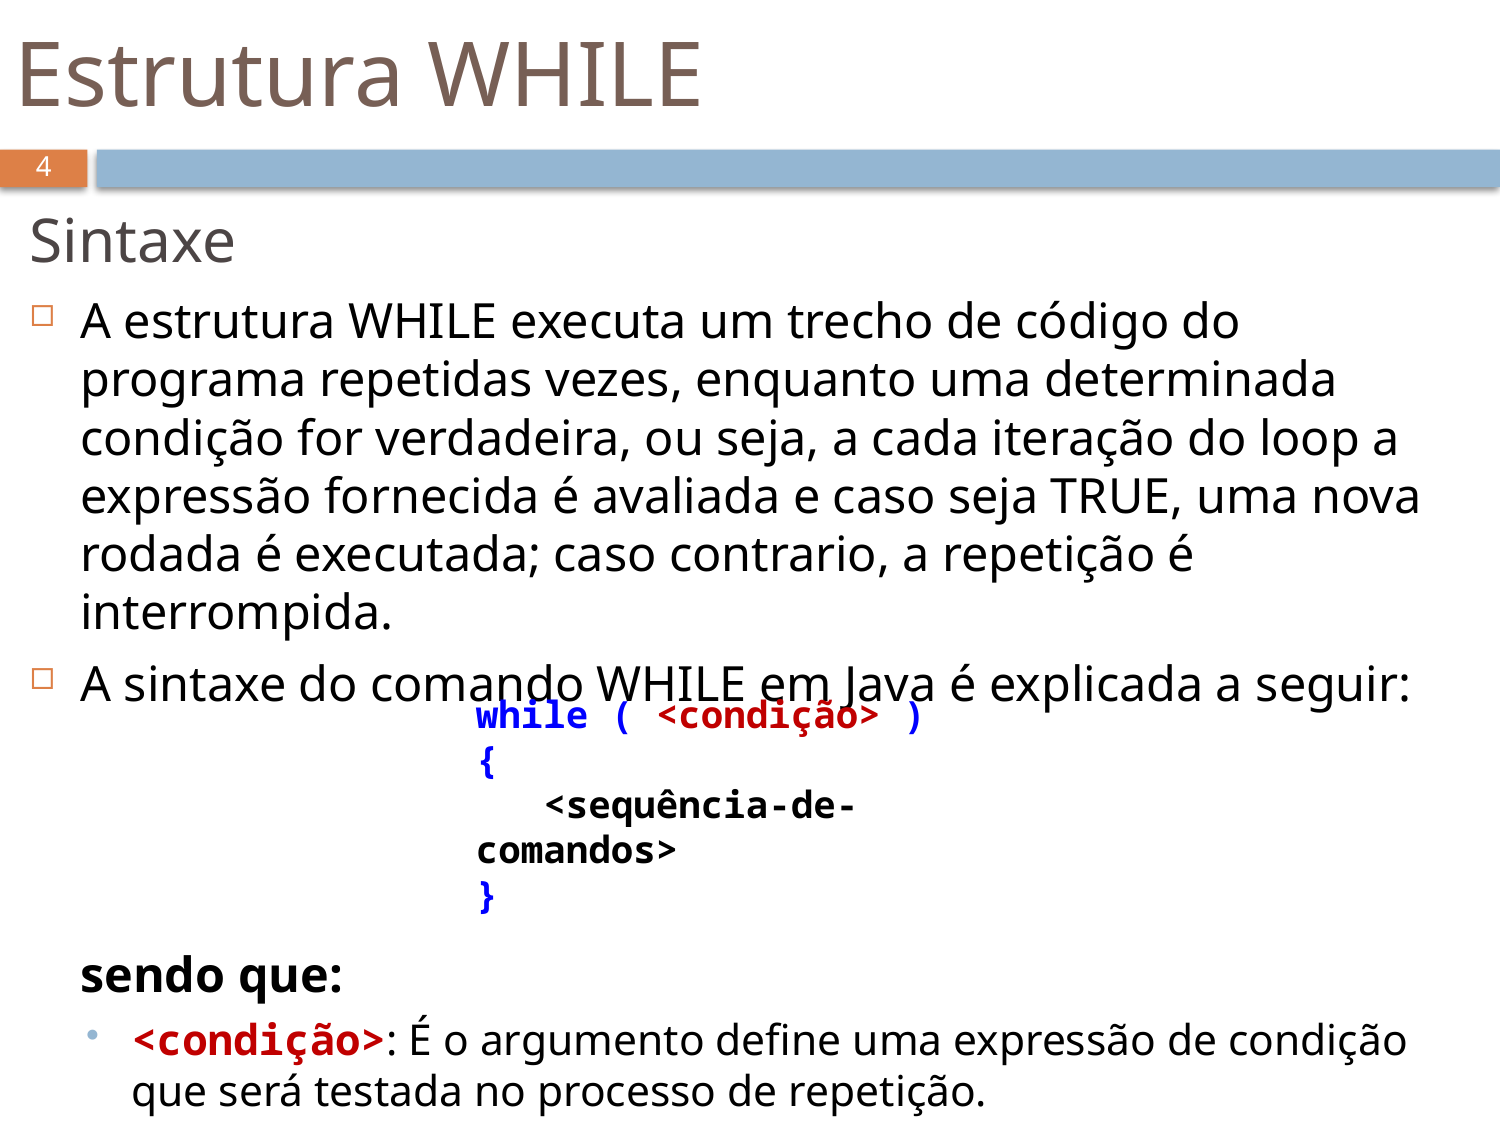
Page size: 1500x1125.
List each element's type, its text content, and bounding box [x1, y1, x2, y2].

title Estrutura WHILE [0, 0, 1500, 142]
list Sintaxe [0, 194, 1500, 283]
list A estrutura WHILE executa um trecho de código do programa repetidas vezes, enquanto uma determinada condição for verdadeira, ou seja, a cada iteração do loop a expressão fornecida é avaliada e caso seja TRUE, uma nova rodada é executada; caso contrario, a repetição é interrompida. A sintaxe do comando WHILE em Java é explicada a seguir: sendo que: <condição>: É o argumento define uma expressão de condição que será testada no processo de repetição. [0, 283, 1500, 1125]
text_box while ( <condição> ) { <sequência-de-comandos> } [461, 683, 1039, 924]
slide_number 4 [0, 141, 88, 194]
